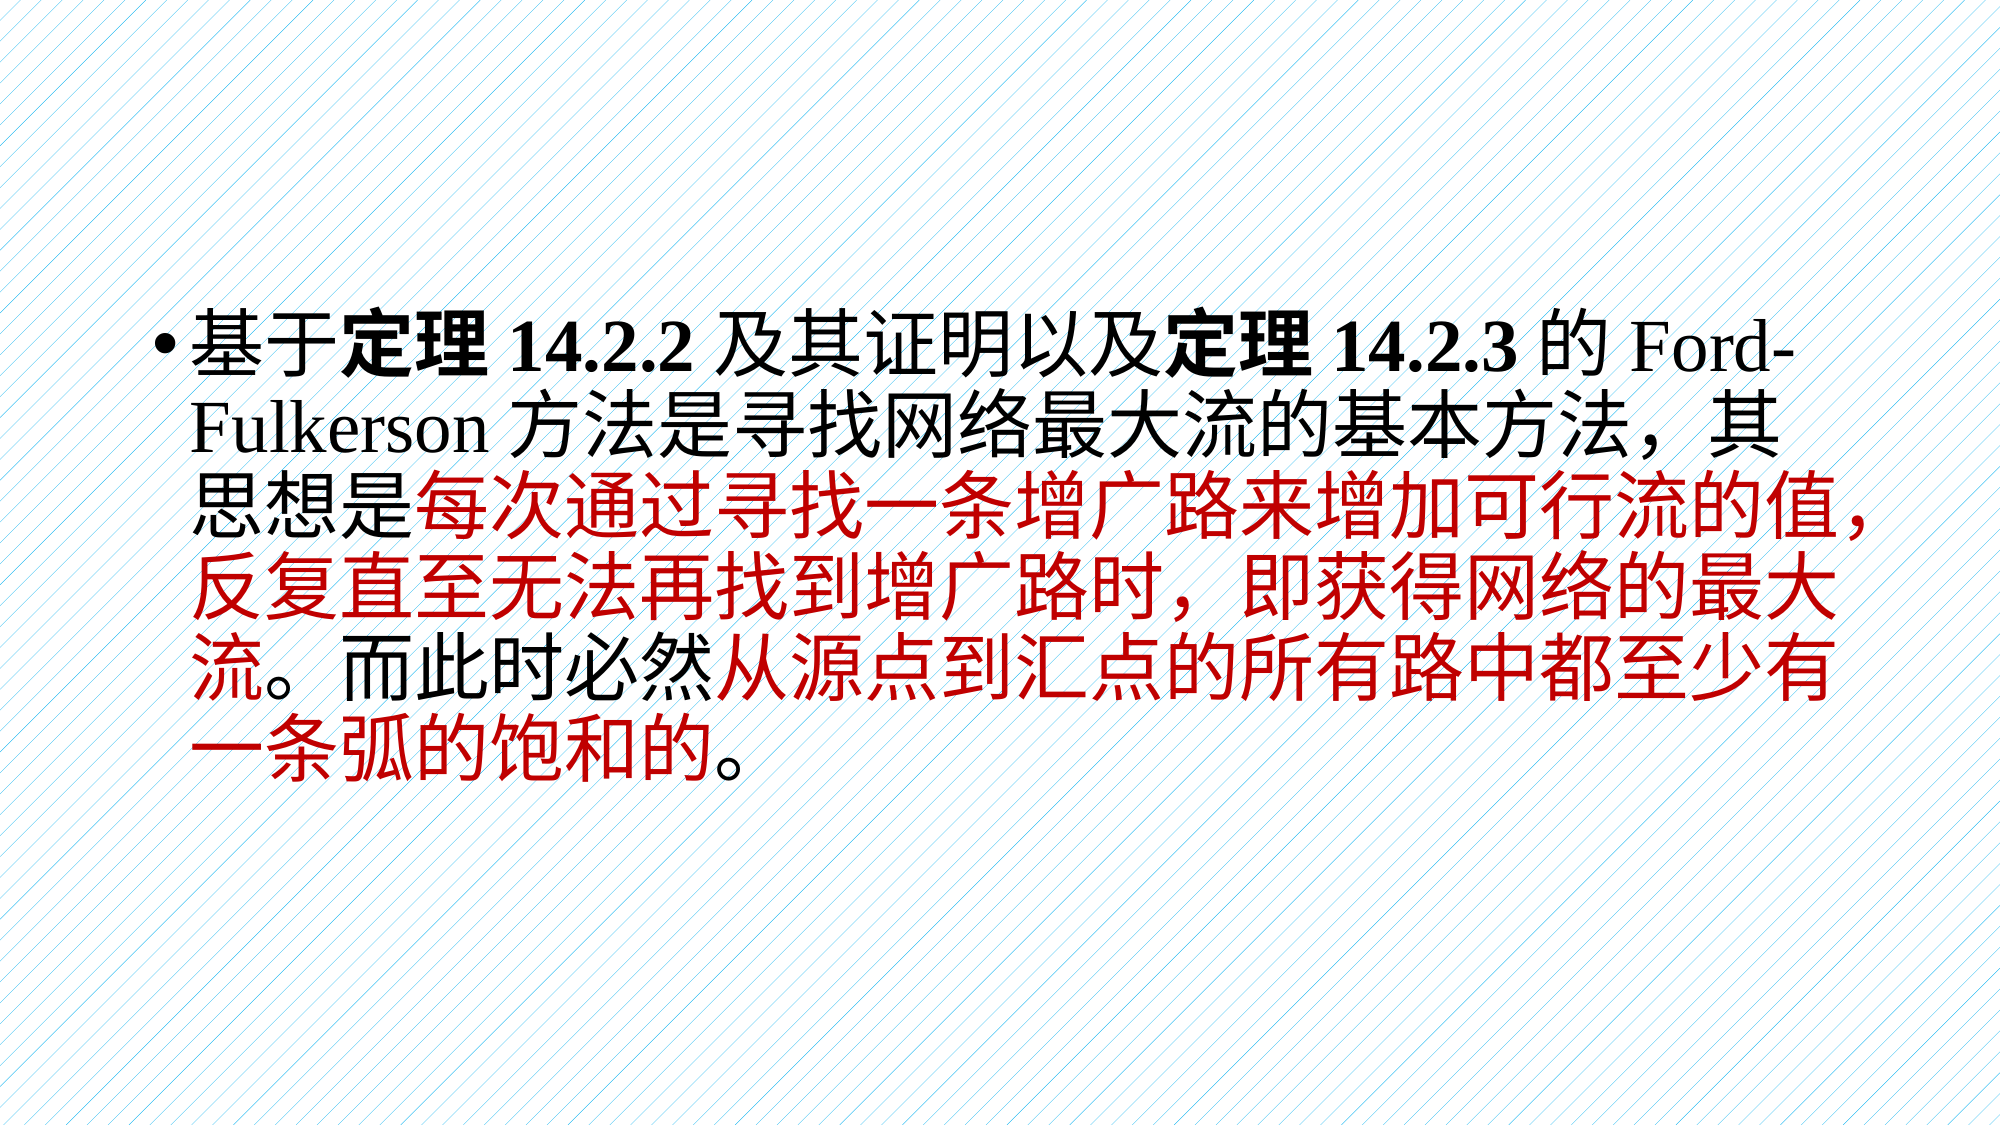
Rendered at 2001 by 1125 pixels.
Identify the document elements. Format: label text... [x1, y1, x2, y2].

picture [0, 385, 137, 523]
picture [1602, 0, 1903, 299]
picture [0, 907, 137, 1045]
picture [191, 1014, 303, 1125]
picture [306, 0, 606, 299]
picture [755, 1014, 868, 1125]
picture [787, 0, 1087, 299]
picture [0, 0, 126, 126]
picture [1142, 0, 1443, 299]
picture [672, 1014, 784, 1125]
picture [599, 0, 899, 299]
picture [1843, 968, 2000, 1125]
picture [808, 0, 1108, 299]
picture [985, 1014, 1098, 1125]
picture [944, 1014, 1056, 1125]
picture [275, 1014, 387, 1125]
picture [1707, 6, 2000, 299]
picture [1069, 1014, 1181, 1125]
picture [1393, 0, 1693, 299]
picture [337, 1014, 450, 1125]
picture [1686, 0, 1986, 299]
picture [0, 949, 137, 1087]
picture [1101, 0, 1401, 299]
picture [1508, 1014, 1620, 1125]
picture [0, 761, 137, 899]
picture [818, 1014, 930, 1125]
picture [1863, 529, 2000, 667]
picture [1832, 131, 2000, 299]
picture [1163, 0, 1463, 299]
picture [965, 1014, 1077, 1125]
picture [0, 0, 21, 21]
picture [494, 0, 795, 299]
picture [933, 0, 1234, 299]
picture [1581, 0, 1882, 299]
picture [1863, 215, 2000, 353]
picture [1717, 1014, 1829, 1125]
picture [1498, 0, 1798, 299]
picture [1863, 570, 2000, 709]
picture [1863, 821, 2000, 959]
picture [1863, 717, 2000, 855]
picture [0, 301, 137, 439]
picture [0, 824, 137, 962]
picture [839, 1014, 951, 1125]
picture [1822, 947, 2000, 1125]
picture [0, 928, 137, 1066]
picture [1863, 403, 2000, 541]
picture [1362, 1014, 1474, 1125]
picture [0, 322, 137, 460]
picture [1790, 89, 2000, 299]
picture [1644, 0, 1944, 299]
picture [1863, 696, 2000, 834]
picture [1989, 1114, 2000, 1125]
picture [0, 552, 137, 690]
picture [1289, 0, 1589, 299]
picture [609, 1014, 721, 1125]
picture [714, 1014, 826, 1125]
picture [1310, 0, 1610, 299]
picture [0, 886, 137, 1024]
picture [0, 510, 137, 648]
picture [996, 0, 1296, 299]
picture [0, 0, 293, 293]
picture [1257, 1014, 1369, 1125]
picture [1780, 905, 2000, 1125]
picture [515, 0, 815, 299]
picture [1738, 1014, 1850, 1125]
picture [0, 0, 397, 397]
picture [0, 0, 355, 355]
picture [285, 0, 585, 299]
picture [0, 447, 137, 585]
picture [1331, 0, 1631, 299]
picture [264, 0, 565, 299]
picture [1863, 445, 2000, 583]
picture [0, 0, 105, 105]
picture [0, 0, 376, 376]
picture [651, 1014, 763, 1125]
picture [1424, 1014, 1537, 1125]
picture [1654, 1014, 1767, 1125]
picture [1905, 1030, 2000, 1125]
picture [1006, 1014, 1119, 1125]
picture [881, 1014, 993, 1125]
picture [0, 0, 84, 84]
picture [1863, 236, 2000, 374]
picture [1487, 1014, 1599, 1125]
picture [390, 0, 690, 299]
picture [1863, 675, 2000, 813]
picture [1770, 69, 2000, 299]
picture [1477, 0, 1777, 299]
picture [1540, 0, 1840, 299]
picture [1749, 48, 2000, 299]
picture [1863, 758, 2000, 897]
picture [243, 0, 544, 299]
picture [358, 1014, 470, 1125]
picture [975, 0, 1275, 299]
picture [254, 1014, 366, 1125]
picture [149, 1014, 261, 1125]
picture [1926, 1051, 2000, 1125]
picture [1372, 0, 1673, 299]
picture [1675, 1014, 1788, 1125]
picture [0, 0, 272, 272]
picture [776, 1014, 889, 1125]
picture [107, 1014, 220, 1125]
picture [693, 1014, 805, 1125]
picture [1320, 1014, 1432, 1125]
picture [1299, 1014, 1411, 1125]
picture [1059, 0, 1359, 299]
picture [0, 0, 251, 251]
picture [0, 0, 42, 42]
picture [1519, 0, 1819, 299]
picture [1863, 591, 2000, 729]
picture [1863, 633, 2000, 771]
picture [0, 0, 335, 335]
picture [0, 0, 146, 146]
picture [1571, 1014, 1683, 1125]
picture [1759, 884, 2000, 1125]
picture [484, 1014, 596, 1125]
picture [1613, 1014, 1725, 1125]
picture [1863, 299, 2000, 437]
picture [630, 1014, 742, 1125]
picture [0, 970, 137, 1108]
picture [128, 1014, 241, 1125]
picture [1863, 340, 2000, 479]
picture [588, 1014, 700, 1125]
picture [0, 614, 137, 753]
picture [1863, 800, 2000, 939]
picture [1863, 863, 2000, 1001]
picture [1153, 1014, 1265, 1125]
picture [348, 0, 648, 299]
picture [400, 1014, 512, 1125]
picture [1811, 110, 2000, 299]
picture [620, 0, 920, 299]
picture [1863, 278, 2000, 416]
picture [662, 0, 962, 299]
picture [0, 844, 137, 983]
picture [1863, 361, 2000, 499]
picture [1863, 466, 2000, 604]
picture [641, 0, 941, 299]
picture [1080, 0, 1380, 299]
picture [1633, 1014, 1746, 1125]
picture [703, 0, 1004, 299]
picture [1194, 1014, 1307, 1125]
picture [202, 0, 502, 299]
picture [891, 0, 1192, 299]
picture [1027, 1014, 1139, 1125]
picture [1205, 0, 1505, 299]
picture [327, 0, 627, 299]
picture [1863, 738, 2000, 876]
picture [525, 1014, 638, 1125]
picture [0, 803, 137, 941]
picture [1341, 1014, 1453, 1125]
picture [1090, 1014, 1202, 1125]
picture [1863, 173, 2000, 311]
picture [1174, 1014, 1286, 1125]
picture [1863, 842, 2000, 980]
picture [735, 1014, 847, 1125]
picture [1863, 612, 2000, 750]
picture [463, 1014, 575, 1125]
picture [1038, 0, 1338, 299]
picture [181, 0, 481, 299]
picture [0, 0, 230, 230]
picture [1351, 0, 1652, 299]
picture [1863, 508, 2000, 646]
picture [1853, 152, 2000, 299]
picture [0, 405, 137, 544]
picture [1184, 0, 1484, 299]
picture [578, 0, 878, 299]
picture [432, 0, 732, 299]
picture [379, 1014, 491, 1125]
picture [0, 594, 137, 732]
picture [1863, 382, 2000, 520]
picture [3, 991, 137, 1125]
picture [724, 0, 1024, 299]
picture [0, 426, 137, 565]
picture [557, 0, 857, 299]
picture [1017, 0, 1317, 299]
picture [745, 0, 1045, 299]
picture [0, 677, 137, 815]
picture [170, 1014, 282, 1125]
picture [860, 1014, 972, 1125]
picture [871, 0, 1171, 299]
picture [923, 1014, 1035, 1125]
list 基于定理14.2.2及其证明以及定理14.2.3的Ford-Fulkerson方法是寻找网络最大流的基本方法，其思想是每次通过寻找一条增广路来增加可行流的值，反复直至无法再找到增广路时，即获得网络的最大流。而此时必然从源点到汇点的所有路中都至少有一条弧的饱和的。 [137, 299, 1863, 1014]
picture [1414, 0, 1714, 299]
picture [0, 740, 137, 878]
picture [1863, 654, 2000, 792]
picture [1383, 1014, 1495, 1125]
picture [954, 0, 1254, 299]
picture [452, 0, 753, 299]
picture [1226, 0, 1526, 299]
picture [0, 489, 137, 627]
picture [223, 0, 523, 299]
picture [1863, 257, 2000, 395]
picture [0, 0, 418, 418]
picture [1121, 0, 1422, 299]
picture [1215, 1014, 1328, 1125]
picture [1048, 1014, 1160, 1125]
picture [233, 1014, 345, 1125]
picture [0, 573, 137, 711]
picture [1550, 1014, 1662, 1125]
picture [0, 0, 209, 209]
picture [0, 0, 188, 188]
picture [421, 1014, 533, 1125]
picture [0, 531, 137, 669]
picture [0, 782, 137, 920]
picture [829, 0, 1129, 299]
picture [0, 0, 314, 314]
picture [1665, 0, 1965, 299]
picture [160, 0, 460, 299]
picture [0, 364, 137, 502]
picture [86, 1014, 199, 1125]
picture [1884, 1009, 2000, 1125]
picture [296, 1014, 408, 1125]
picture [473, 0, 774, 299]
picture [0, 698, 137, 836]
picture [766, 0, 1066, 299]
picture [850, 0, 1150, 299]
picture [1696, 1014, 1808, 1125]
picture [1445, 1014, 1558, 1125]
picture [1863, 194, 2000, 332]
picture [1529, 1014, 1641, 1125]
picture [0, 656, 137, 795]
picture [0, 865, 137, 1004]
picture [1236, 1014, 1348, 1125]
picture [1278, 1014, 1390, 1125]
picture [1728, 27, 2000, 299]
picture [45, 1014, 157, 1125]
picture [567, 1014, 680, 1125]
picture [1863, 487, 2000, 625]
picture [1404, 1014, 1516, 1125]
picture [1247, 0, 1547, 299]
picture [442, 1014, 554, 1125]
picture [0, 343, 137, 481]
picture [1801, 926, 2000, 1125]
picture [1623, 0, 1923, 299]
picture [1863, 779, 2000, 918]
picture [1592, 1014, 1704, 1125]
picture [536, 0, 836, 299]
picture [1560, 0, 1861, 299]
picture [66, 1014, 178, 1125]
picture [0, 719, 137, 857]
picture [0, 635, 137, 774]
picture [411, 0, 711, 299]
picture [682, 0, 983, 299]
picture [1863, 549, 2000, 688]
picture [1466, 1014, 1578, 1125]
picture [505, 1014, 617, 1125]
picture [316, 1014, 429, 1125]
picture [1863, 319, 2000, 458]
picture [0, 0, 167, 167]
picture [212, 1014, 324, 1125]
picture [0, 468, 137, 606]
picture [546, 1014, 659, 1125]
picture [1863, 424, 2000, 562]
picture [1111, 1014, 1223, 1125]
picture [1456, 0, 1756, 299]
picture [1268, 0, 1568, 299]
picture [24, 1012, 137, 1125]
picture [139, 0, 439, 299]
picture [0, 0, 63, 63]
picture [1947, 1072, 2000, 1125]
picture [912, 0, 1213, 299]
picture [797, 1014, 909, 1125]
picture [1132, 1014, 1244, 1125]
picture [902, 1014, 1014, 1125]
picture [1435, 0, 1735, 299]
picture [1968, 1093, 2000, 1125]
picture [369, 0, 669, 299]
picture [1863, 988, 2000, 1125]
